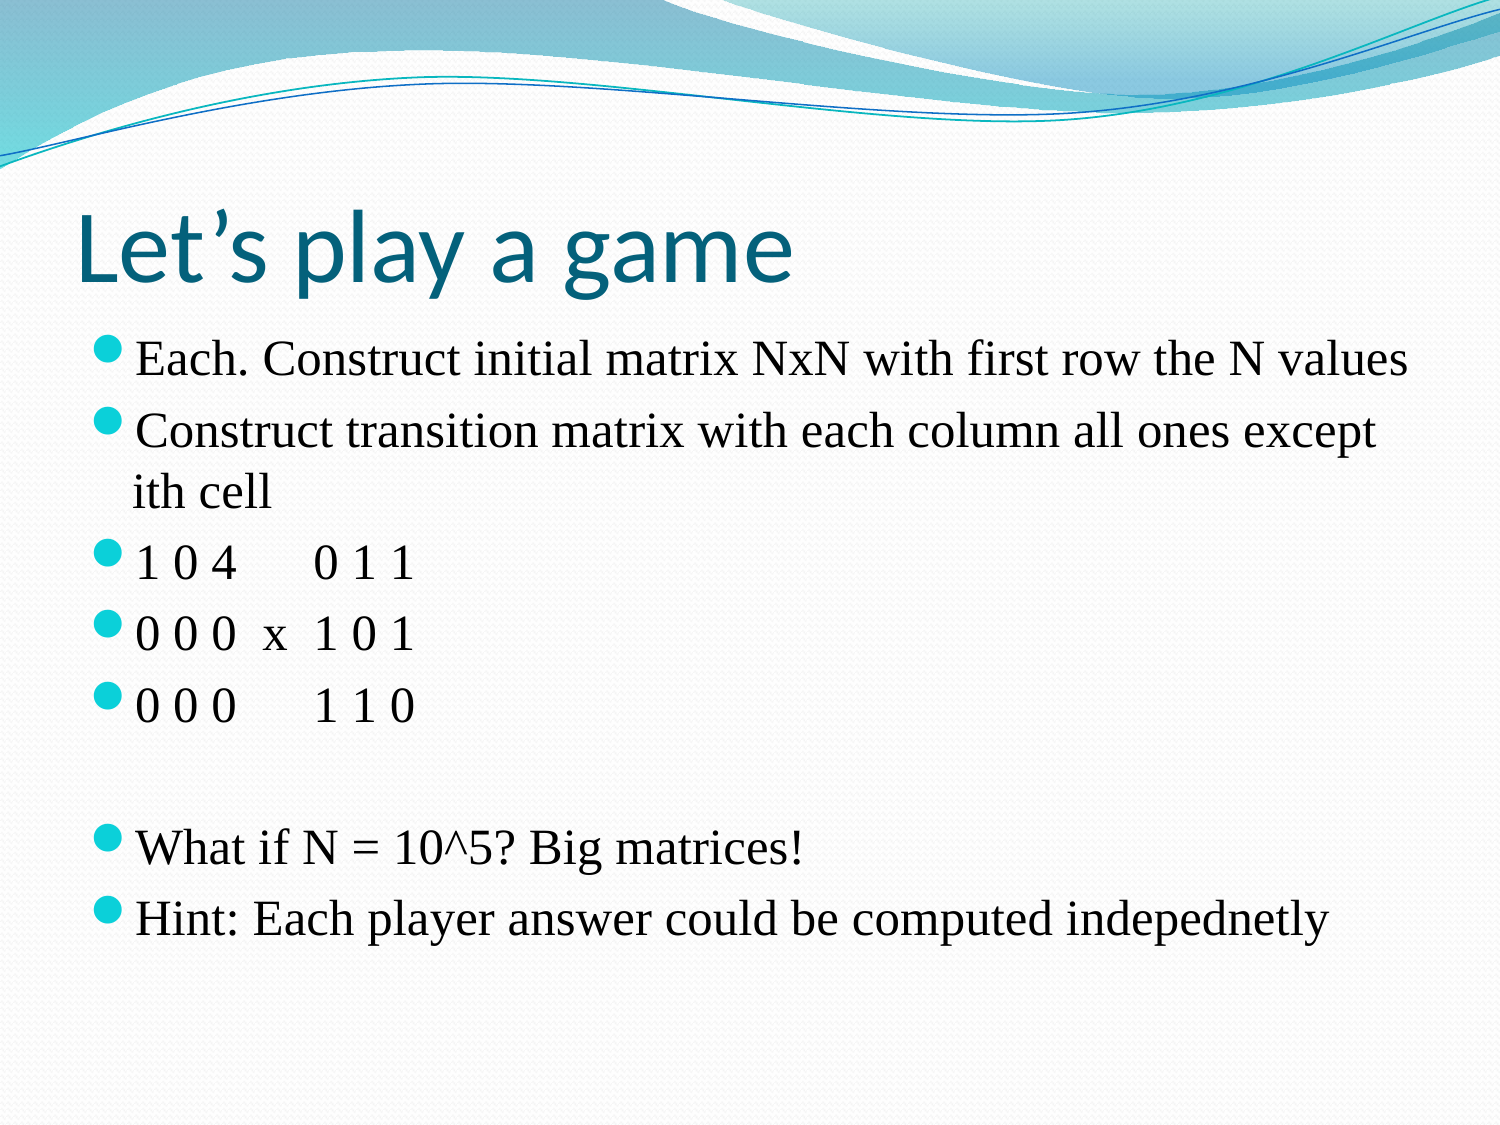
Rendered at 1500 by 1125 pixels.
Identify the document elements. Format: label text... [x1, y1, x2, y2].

list Each. Construct initial matrix NxN with first row the N values Construct transition matrix with each column all ones except ith cell 1 0 4 0 1 1 0 0 0 x 1 0 1 0 0 0 1 1 0 What if N = 10^5? Big matrices! Hint: Each player answer could be computed indepednetly [75, 317, 1425, 1038]
title Let’s play a game [75, 115, 1425, 303]
